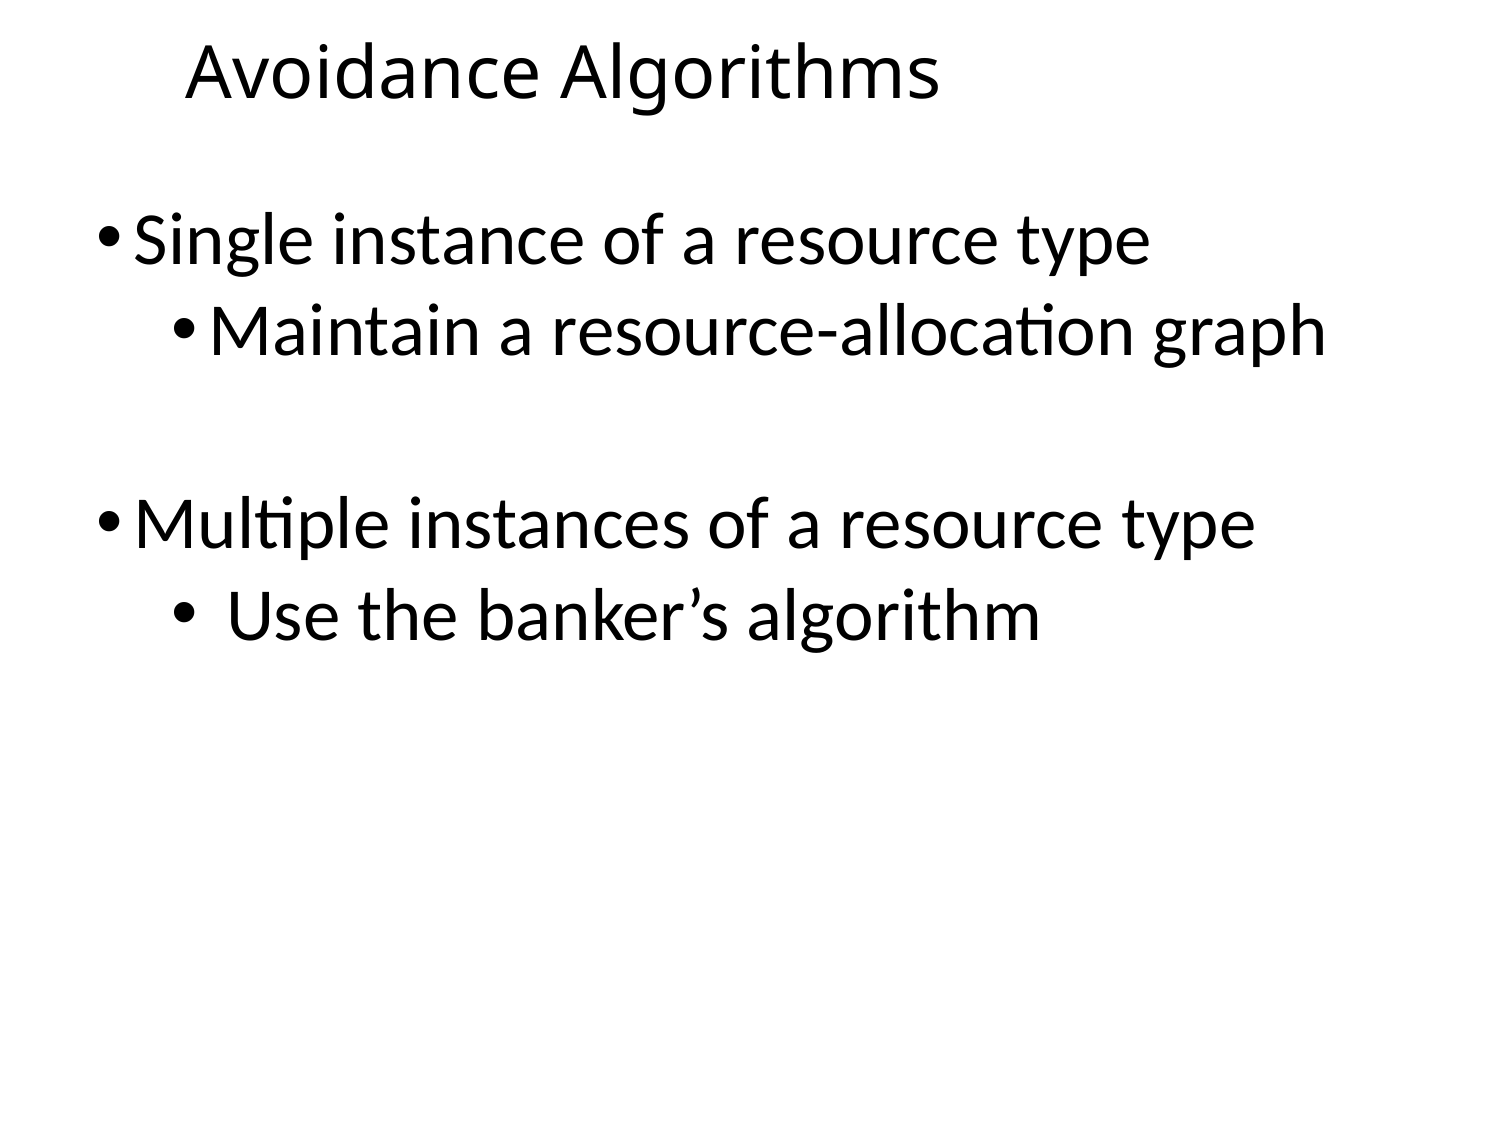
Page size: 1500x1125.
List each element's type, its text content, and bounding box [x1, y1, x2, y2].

title Avoidance Algorithms [170, 27, 1425, 122]
list Single instance of a resource type Maintain a resource-allocation graph Multiple instances of a resource type Use the banker’s algorithm [81, 192, 1358, 928]
